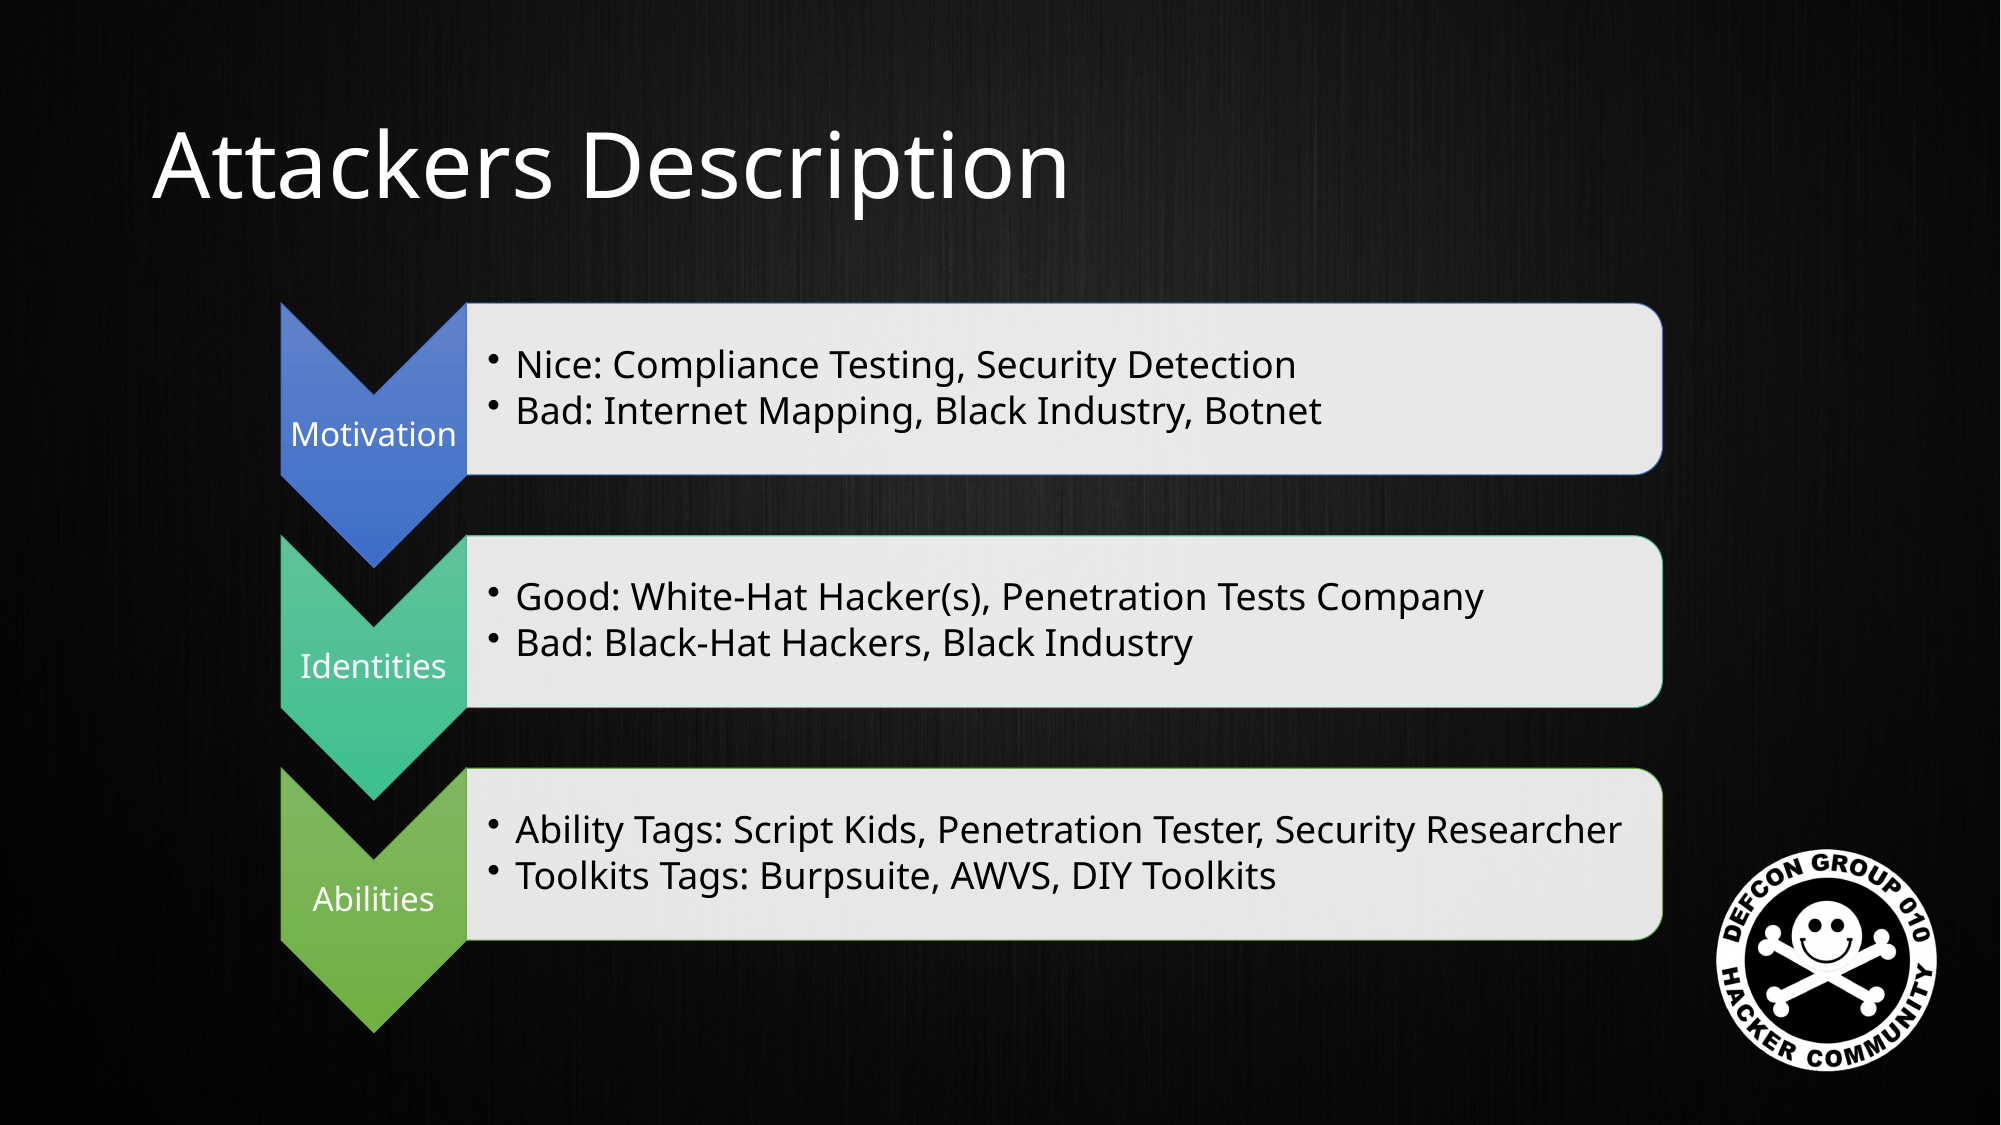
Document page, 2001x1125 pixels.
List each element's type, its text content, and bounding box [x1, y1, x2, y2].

picture [0, 0, 2001, 1125]
title Attackers Description [137, 59, 1863, 278]
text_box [281, 303, 1663, 1033]
